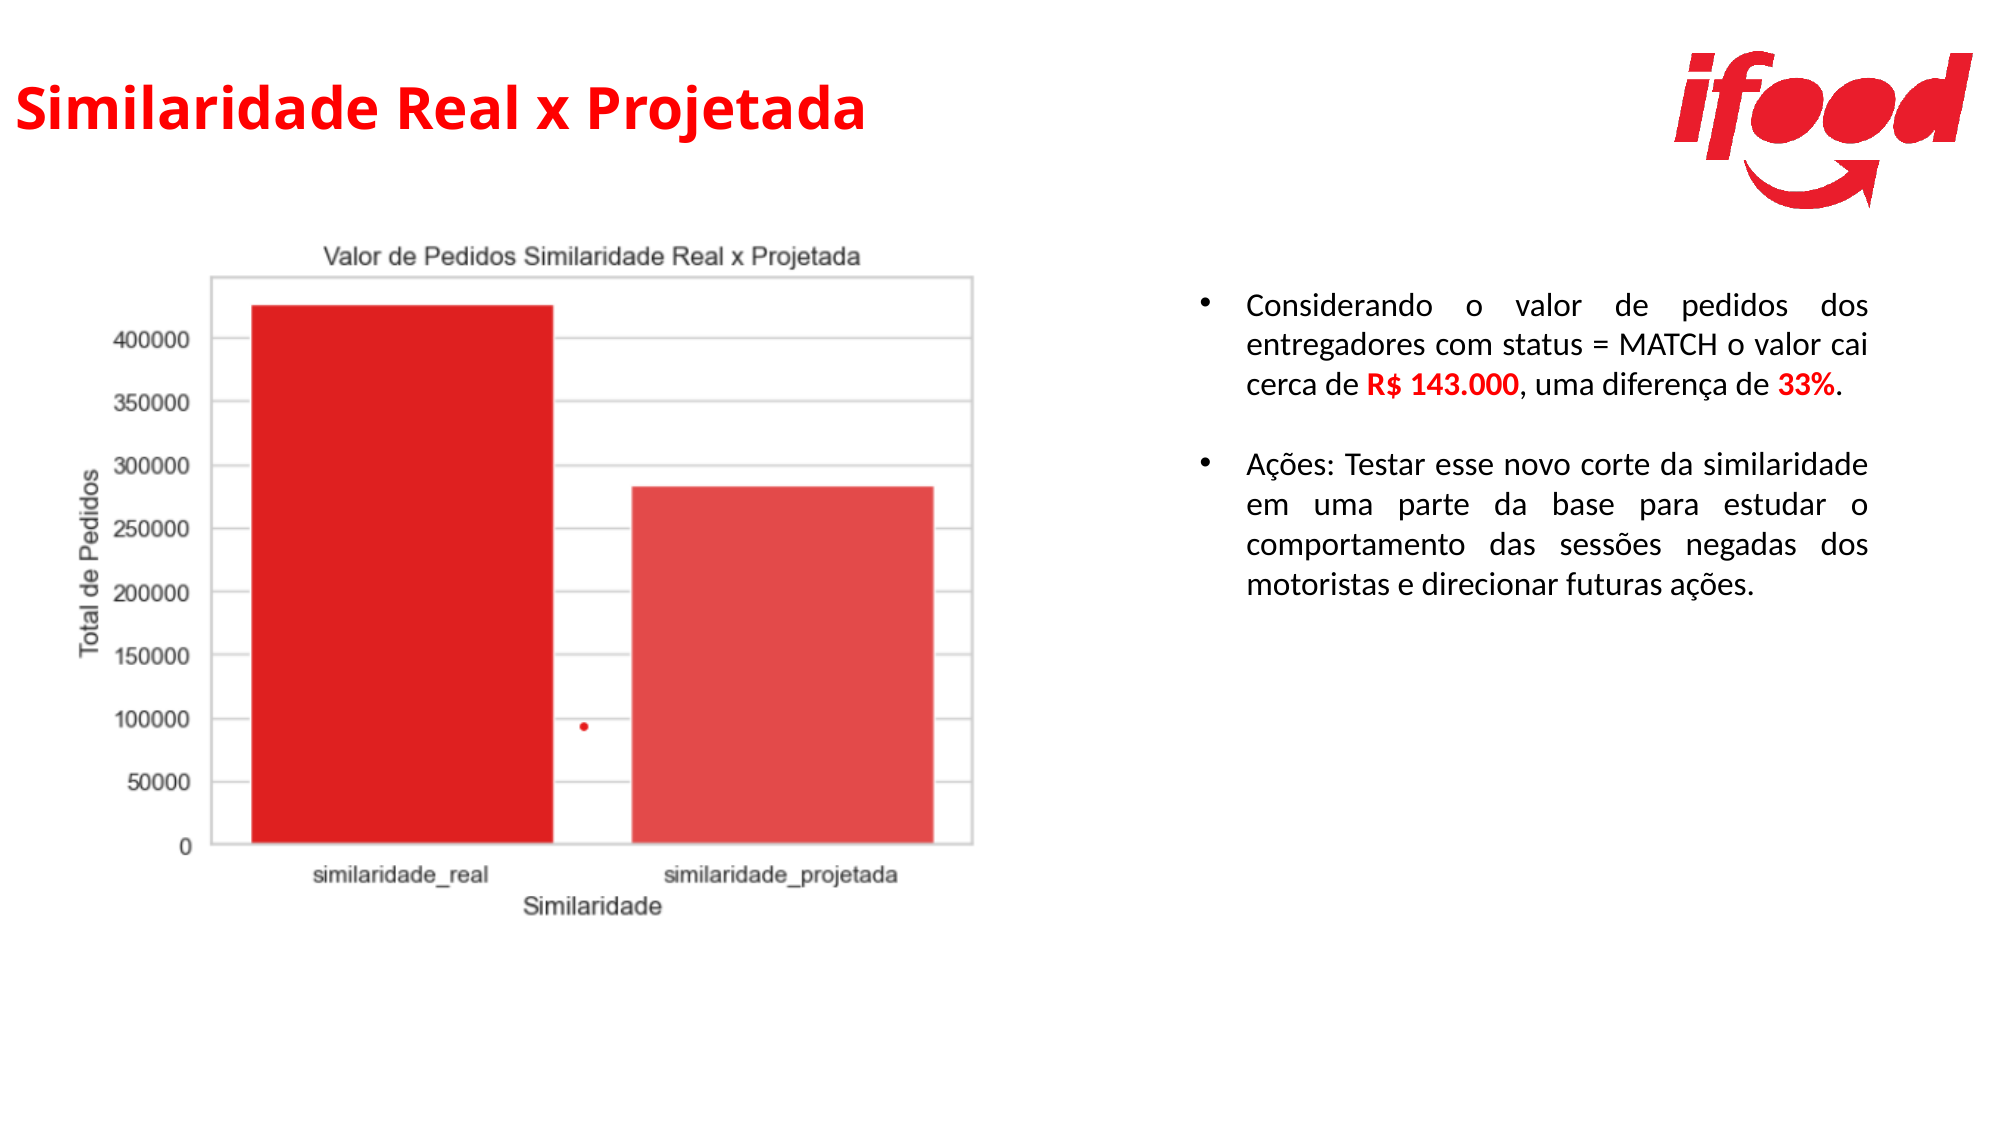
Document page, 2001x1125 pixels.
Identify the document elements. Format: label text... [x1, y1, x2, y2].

picture [1674, 51, 1973, 210]
title Similaridade Real x Projetada [0, 0, 1361, 150]
text_box Considerando o valor de pedidos dos entregadores com status = MATCH o valor cai cerca de R$ 143.000, uma diferença de 33%. Ações: Testar esse novo corte da similaridade em uma parte da base para estudar o comportamento das sessões negadas dos motoristas e direcionar futuras ações. [1185, 275, 1885, 835]
picture [66, 233, 1185, 923]
